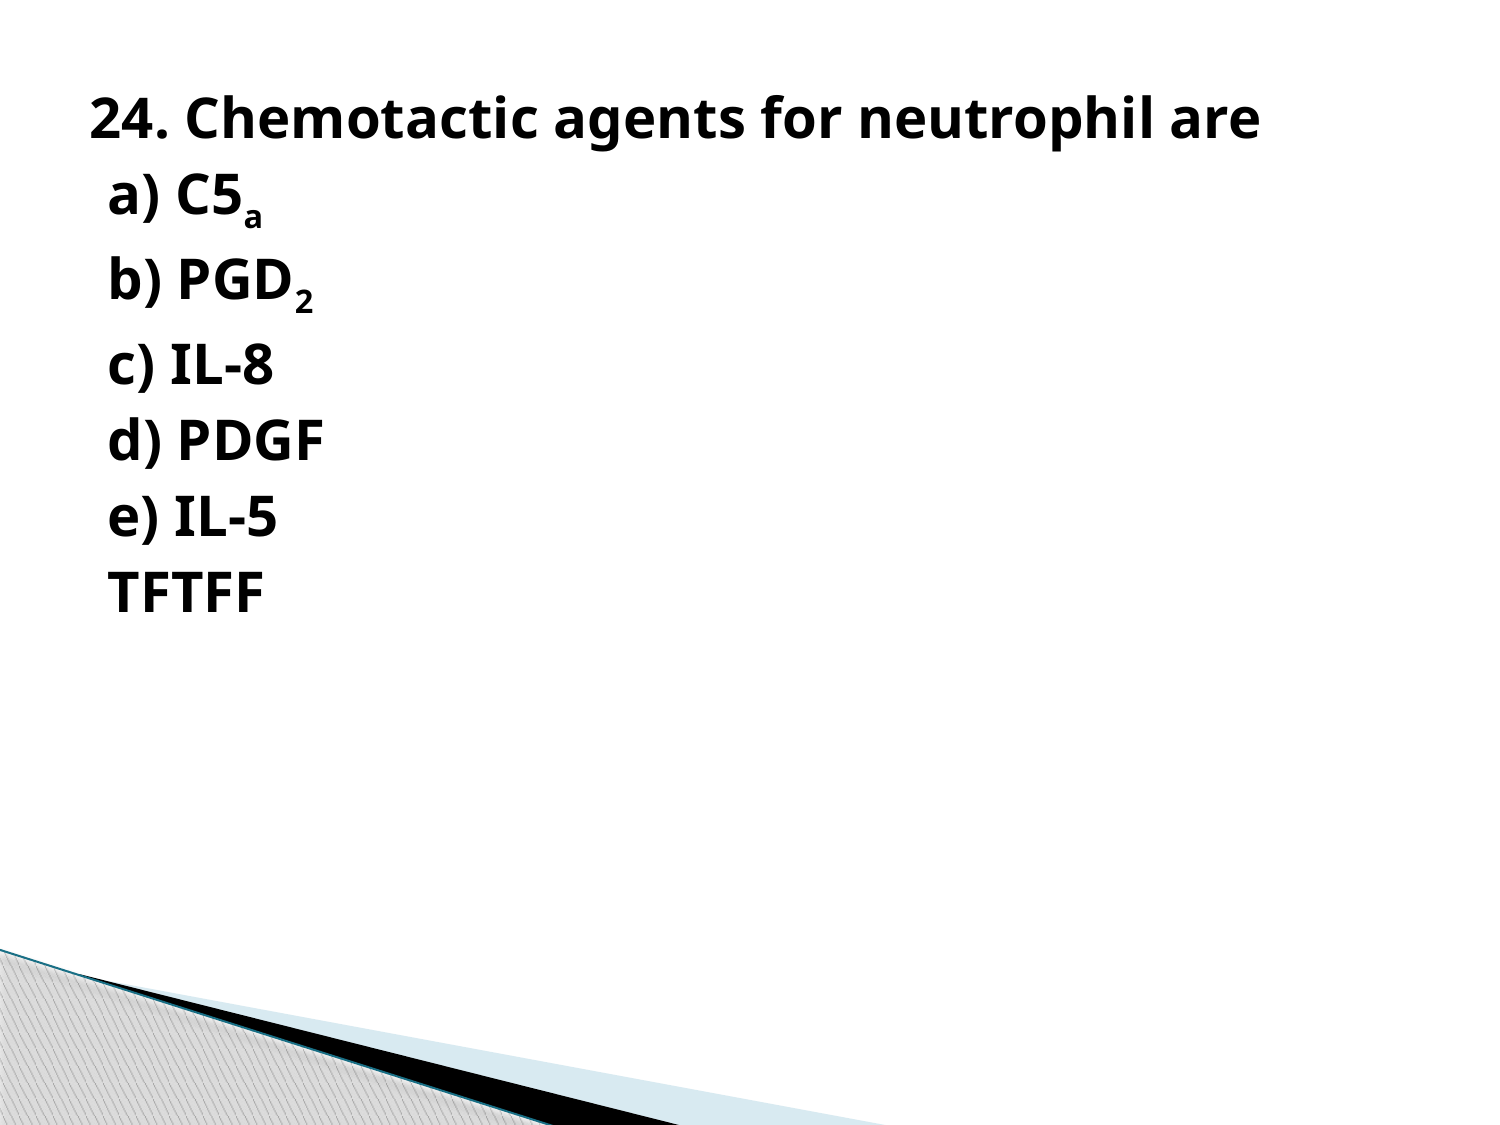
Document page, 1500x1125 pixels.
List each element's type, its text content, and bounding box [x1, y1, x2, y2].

list 24. Chemotactic agents for neutrophil are a) C5a b) PGD2 c) IL-8 d) PDGF e) IL-5 TFTFF [75, 75, 1425, 1005]
